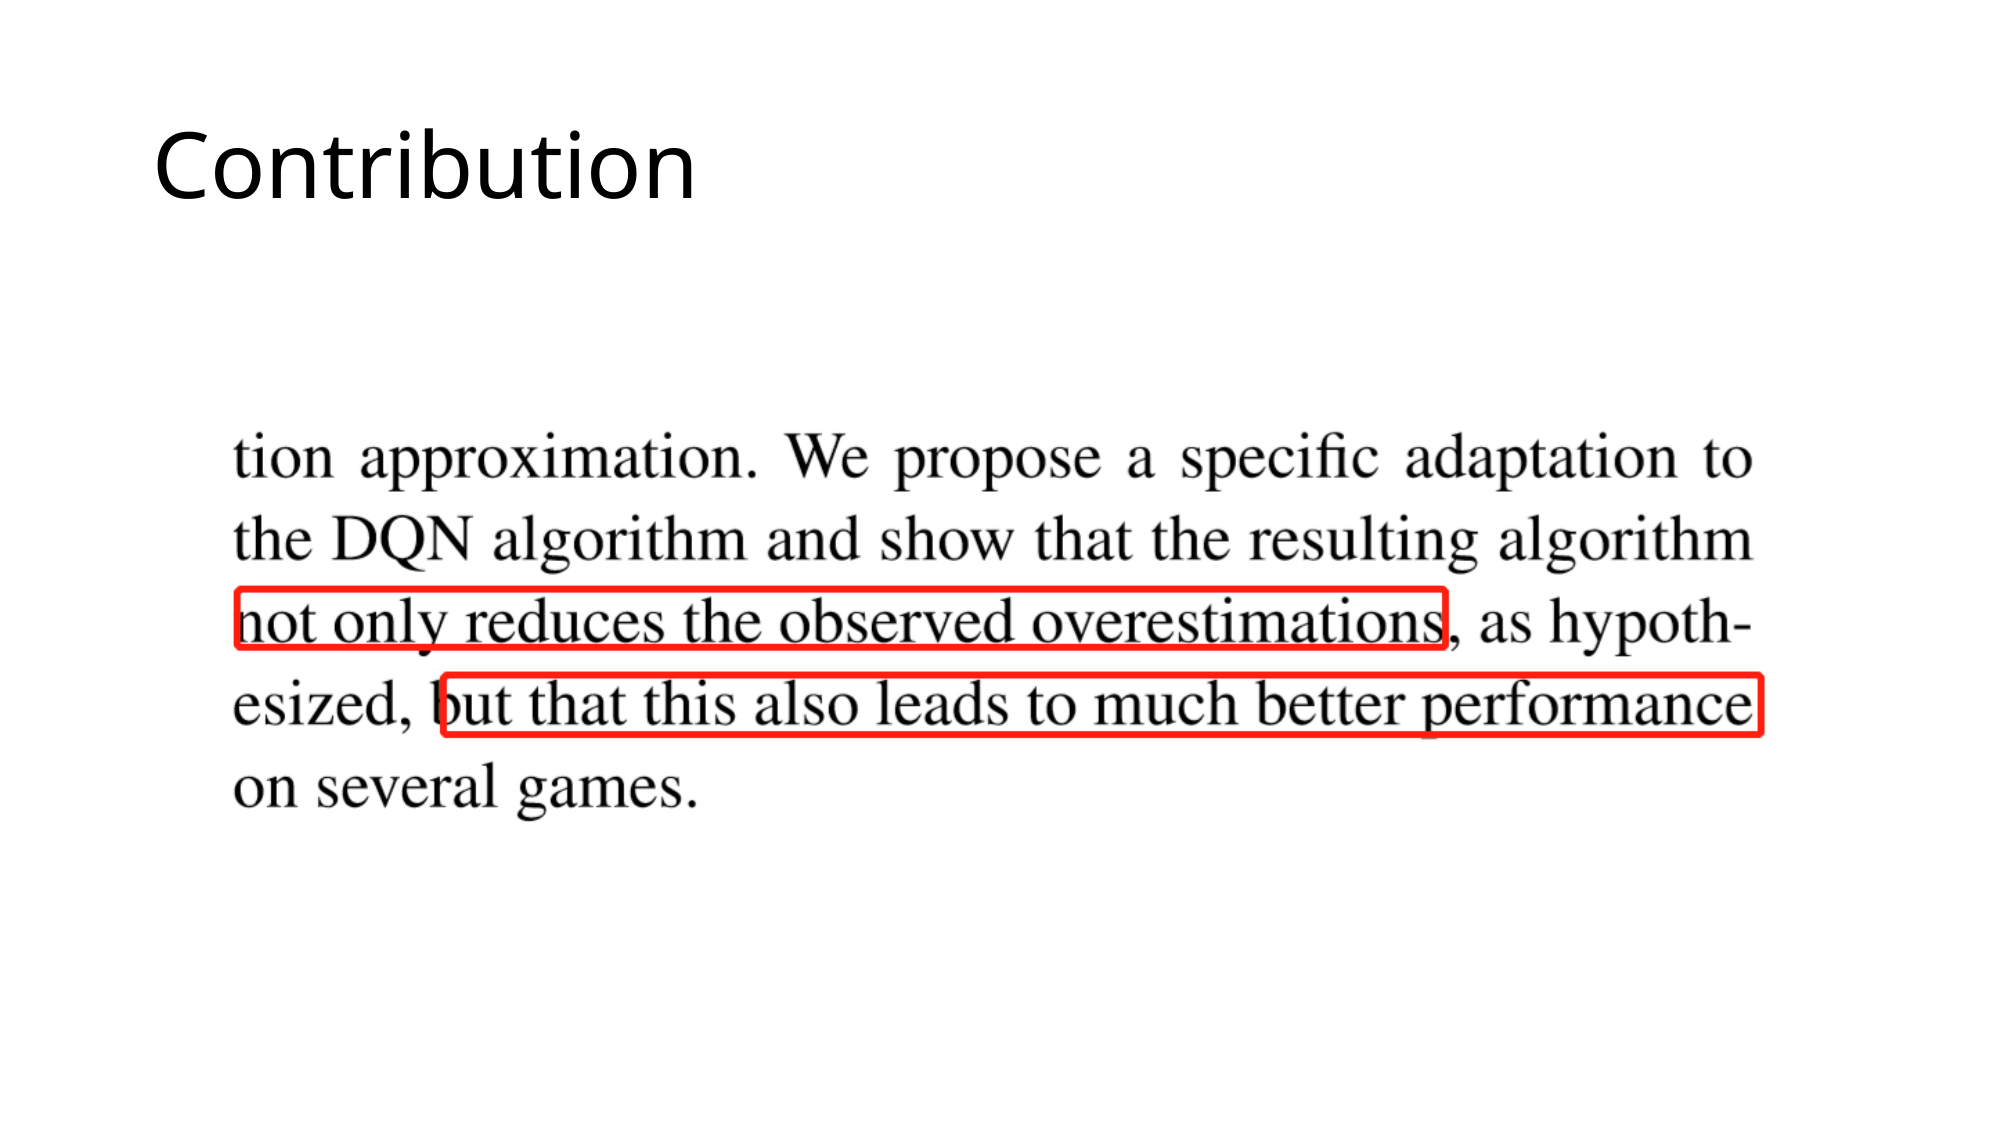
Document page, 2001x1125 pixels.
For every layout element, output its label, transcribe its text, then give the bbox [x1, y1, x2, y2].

title Contribution [137, 59, 1863, 278]
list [137, 410, 1863, 903]
